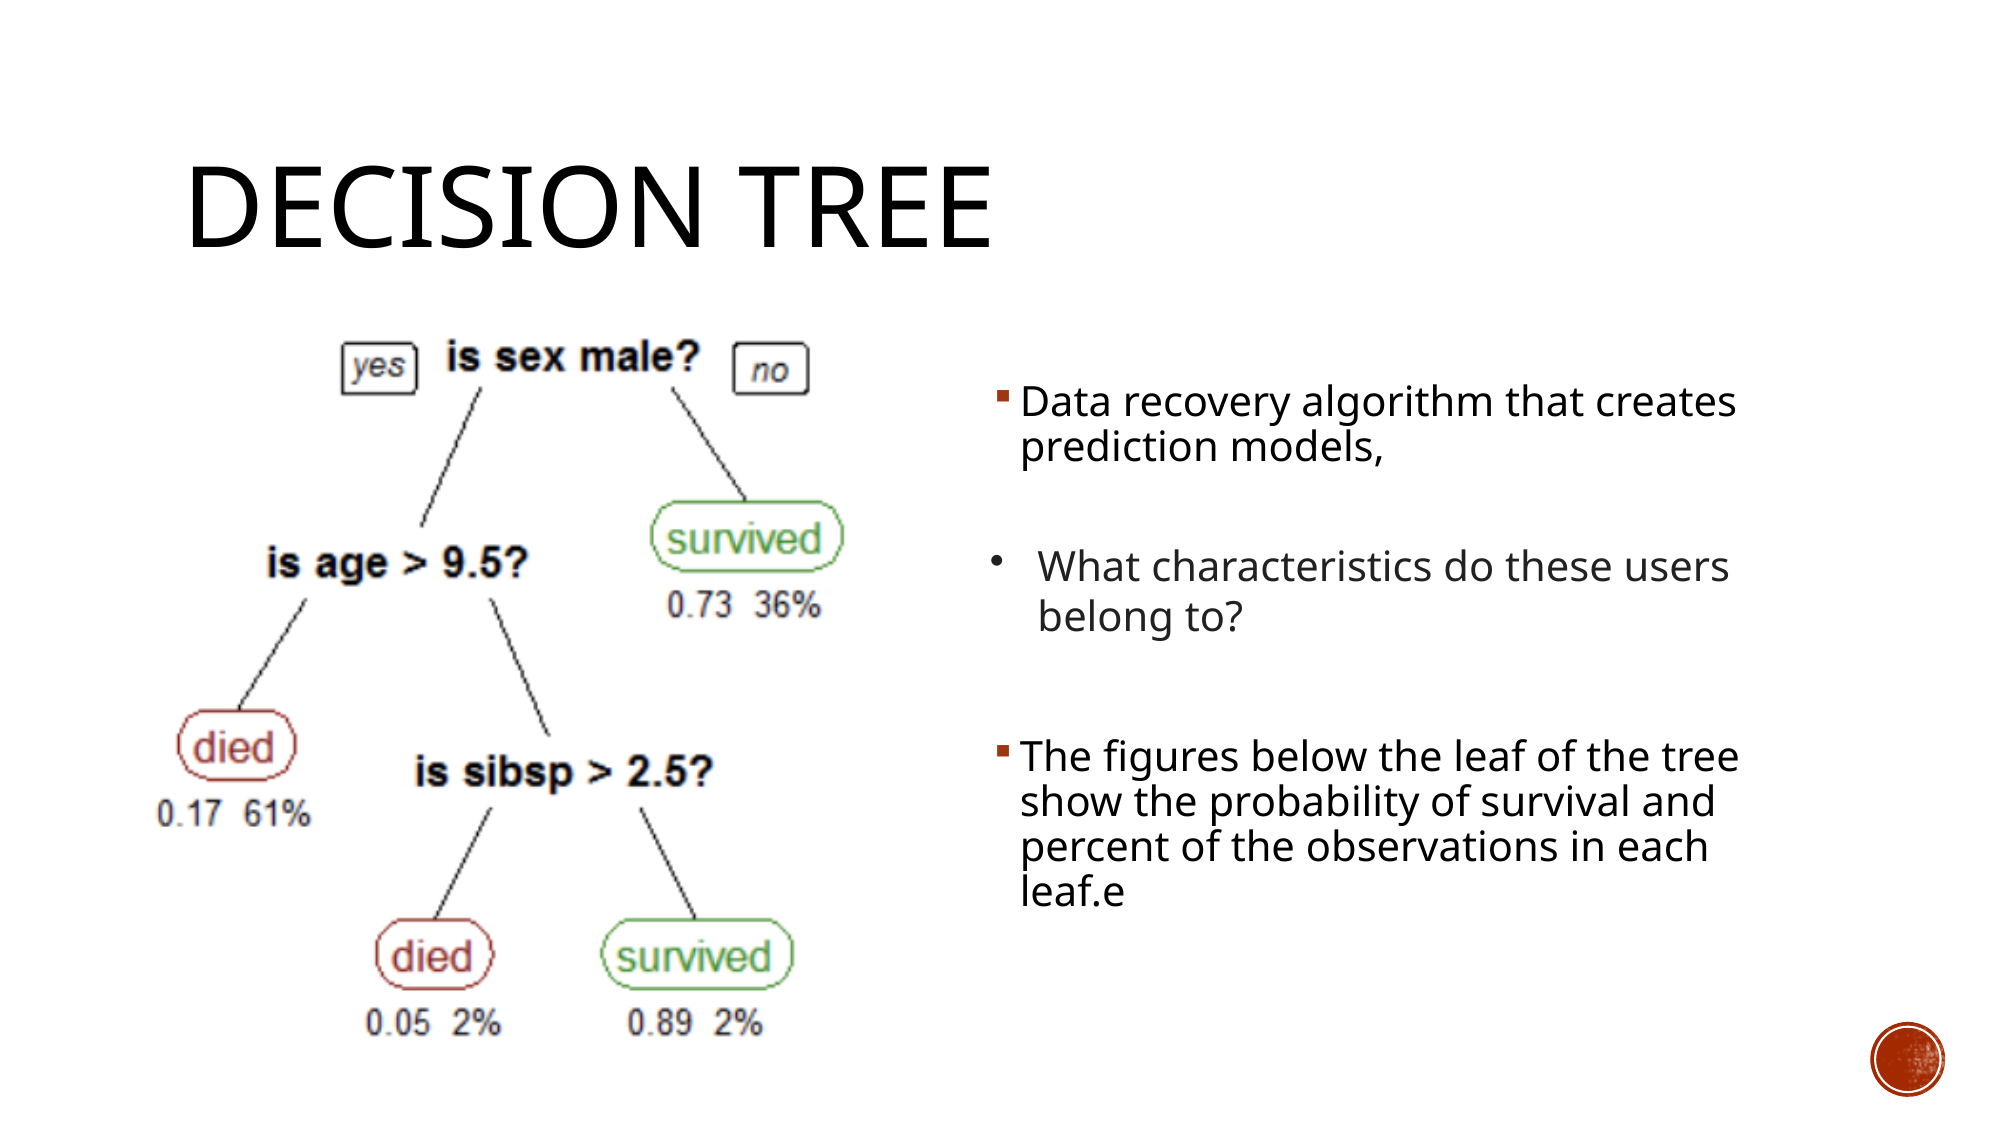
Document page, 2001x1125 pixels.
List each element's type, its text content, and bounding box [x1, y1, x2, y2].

picture [1870, 1021, 1946, 1097]
picture [62, 244, 992, 1109]
title Decision tree [174, 78, 1826, 297]
list Data recovery algorithm that creates prediction models, What characteristics do these users belong to? The figures below the leaf of the tree show the probability of survival and percent of the observations in each leaf.e [992, 297, 1826, 1056]
